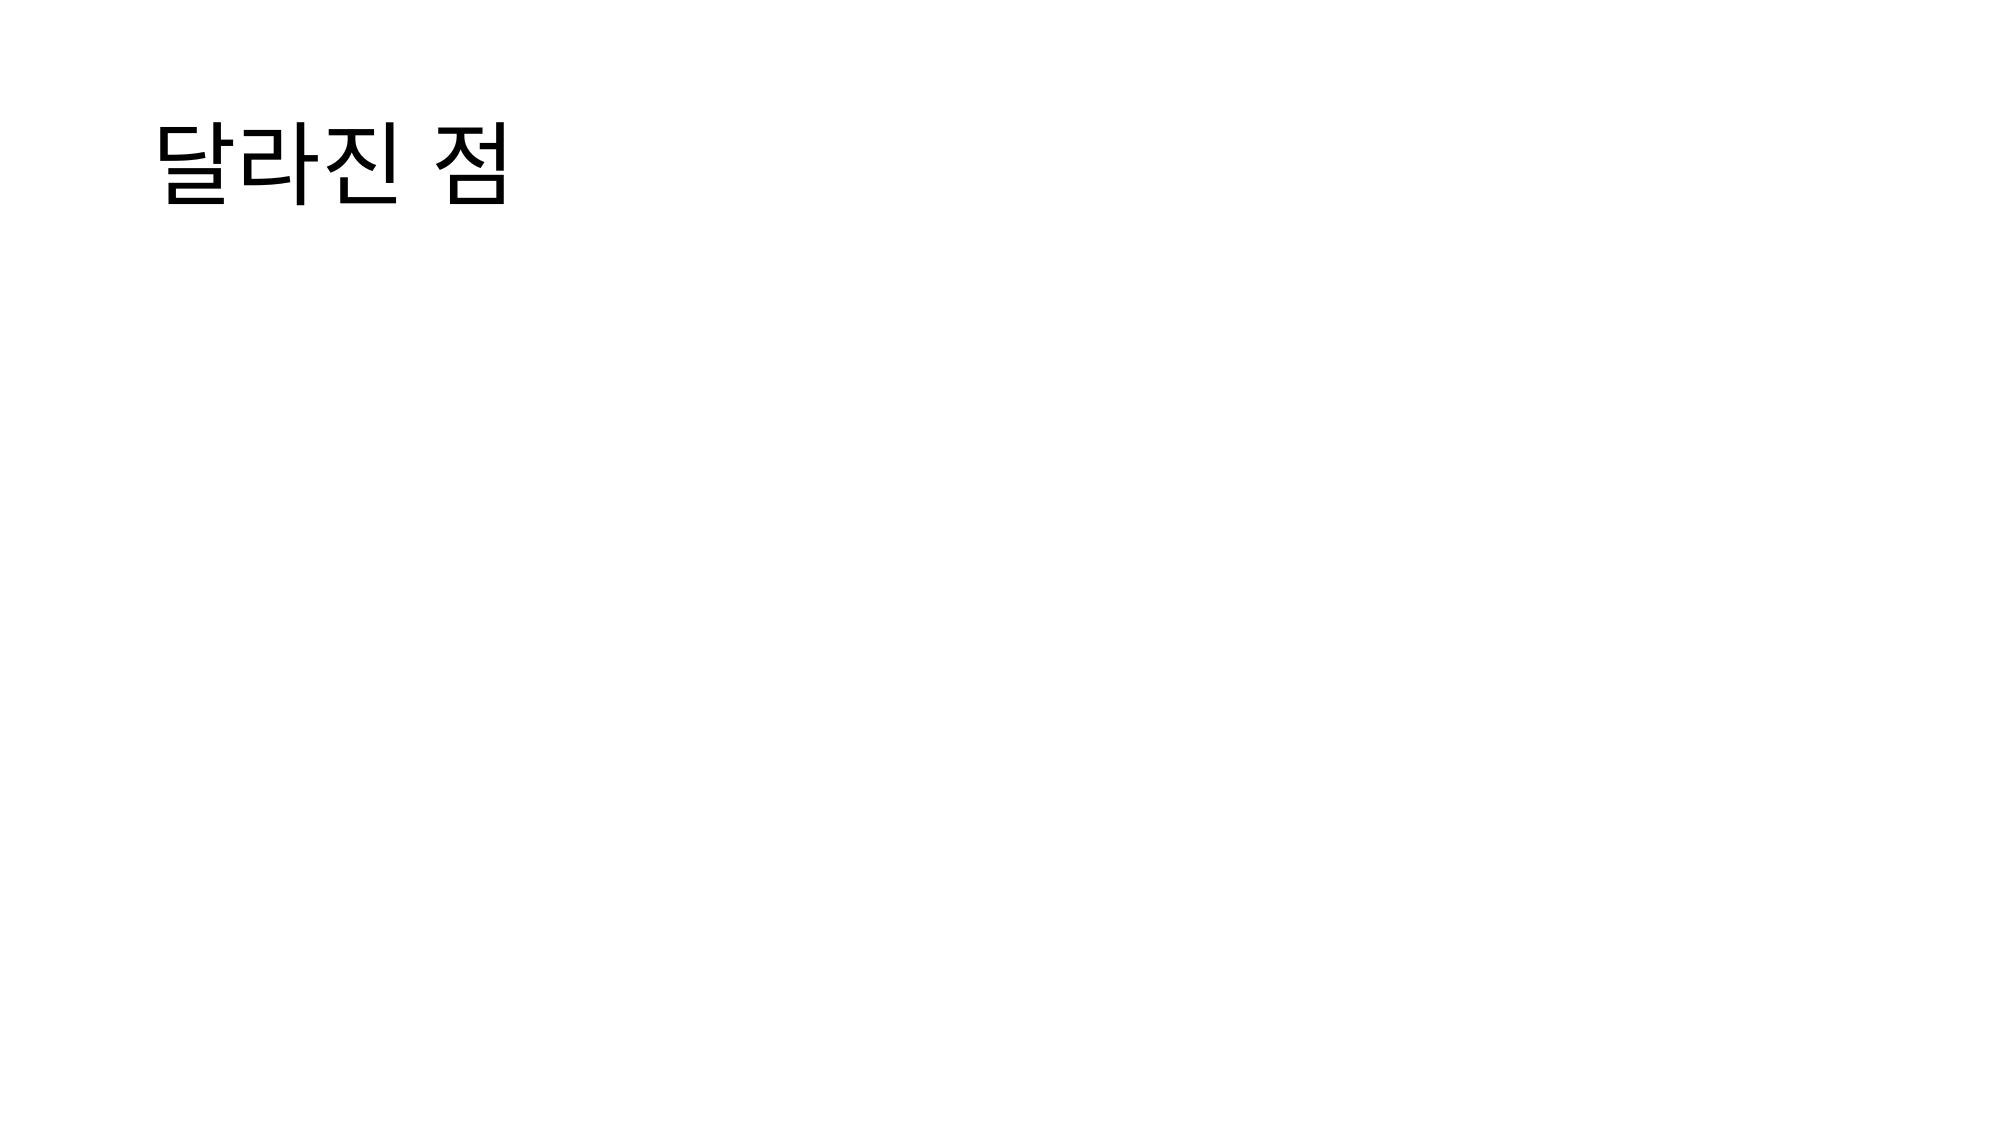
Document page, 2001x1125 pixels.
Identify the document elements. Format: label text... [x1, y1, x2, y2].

title 달라진 점 [137, 59, 1863, 278]
